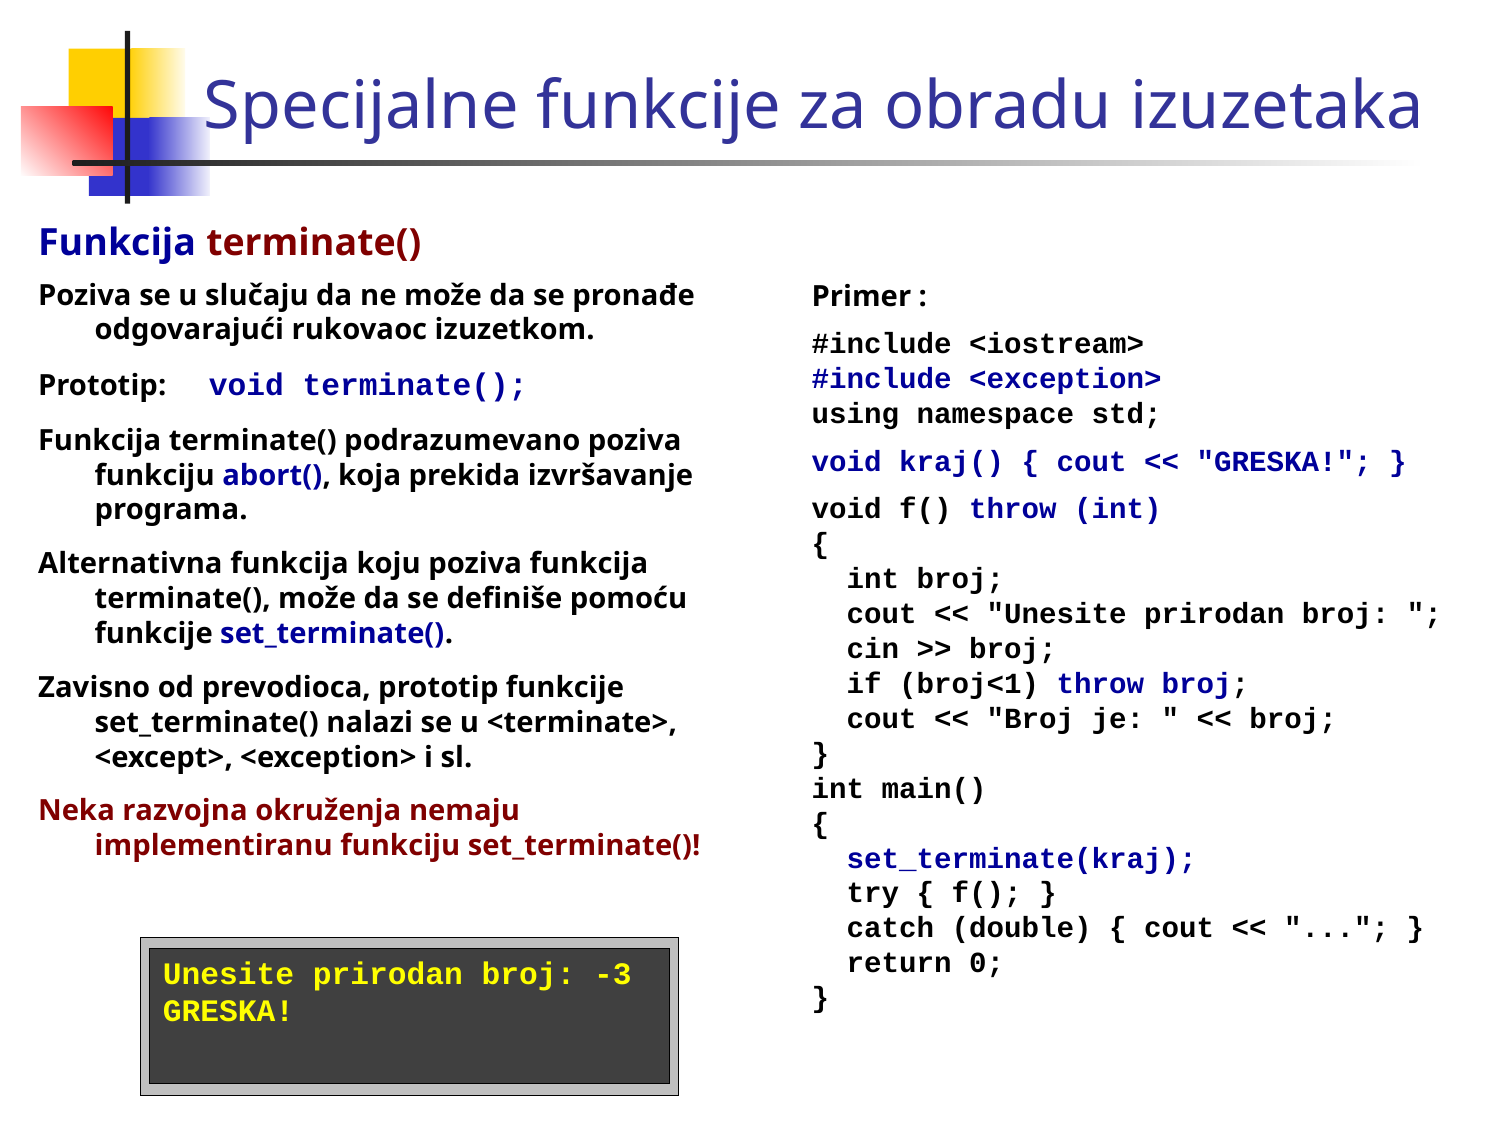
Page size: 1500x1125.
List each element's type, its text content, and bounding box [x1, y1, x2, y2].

title Specijalne funkcije za obradu izuzetaka [188, 18, 1500, 150]
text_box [140, 937, 679, 1096]
text_box Primer : #include <iostream> #include <exception> using namespace std; void kraj() { cout << "GRESKA!"; } void f() throw (int) { int broj; cout << "Unesite prirodan broj: "; cin >> broj; if (broj<1) throw broj; cout << "Broj je: " << broj; } int main() { set_terminate(kraj); try { f(); } catch (double) { cout << "..."; } return 0; } [796, 269, 1477, 1090]
text_box Funkcija terminate() Poziva se u slučaju da ne može da se pronađe odgovarajući rukovaoc izuzetkom. Prototip: void terminate(); Funkcija terminate() podrazumevano poziva funkciju abort(), koja prekida izvršavanje programa. Alternativna funkcija koju poziva funkcija terminate(), može da se definiše pomoću funkcije set_terminate(). Zavisno od prevodioca, prototip funkcije set_terminate() nalazi se u <terminate>, <except>, <exception> i sl. Neka razvojna okruženja nemaju implementiranu funkciju set_terminate()! [23, 210, 739, 879]
